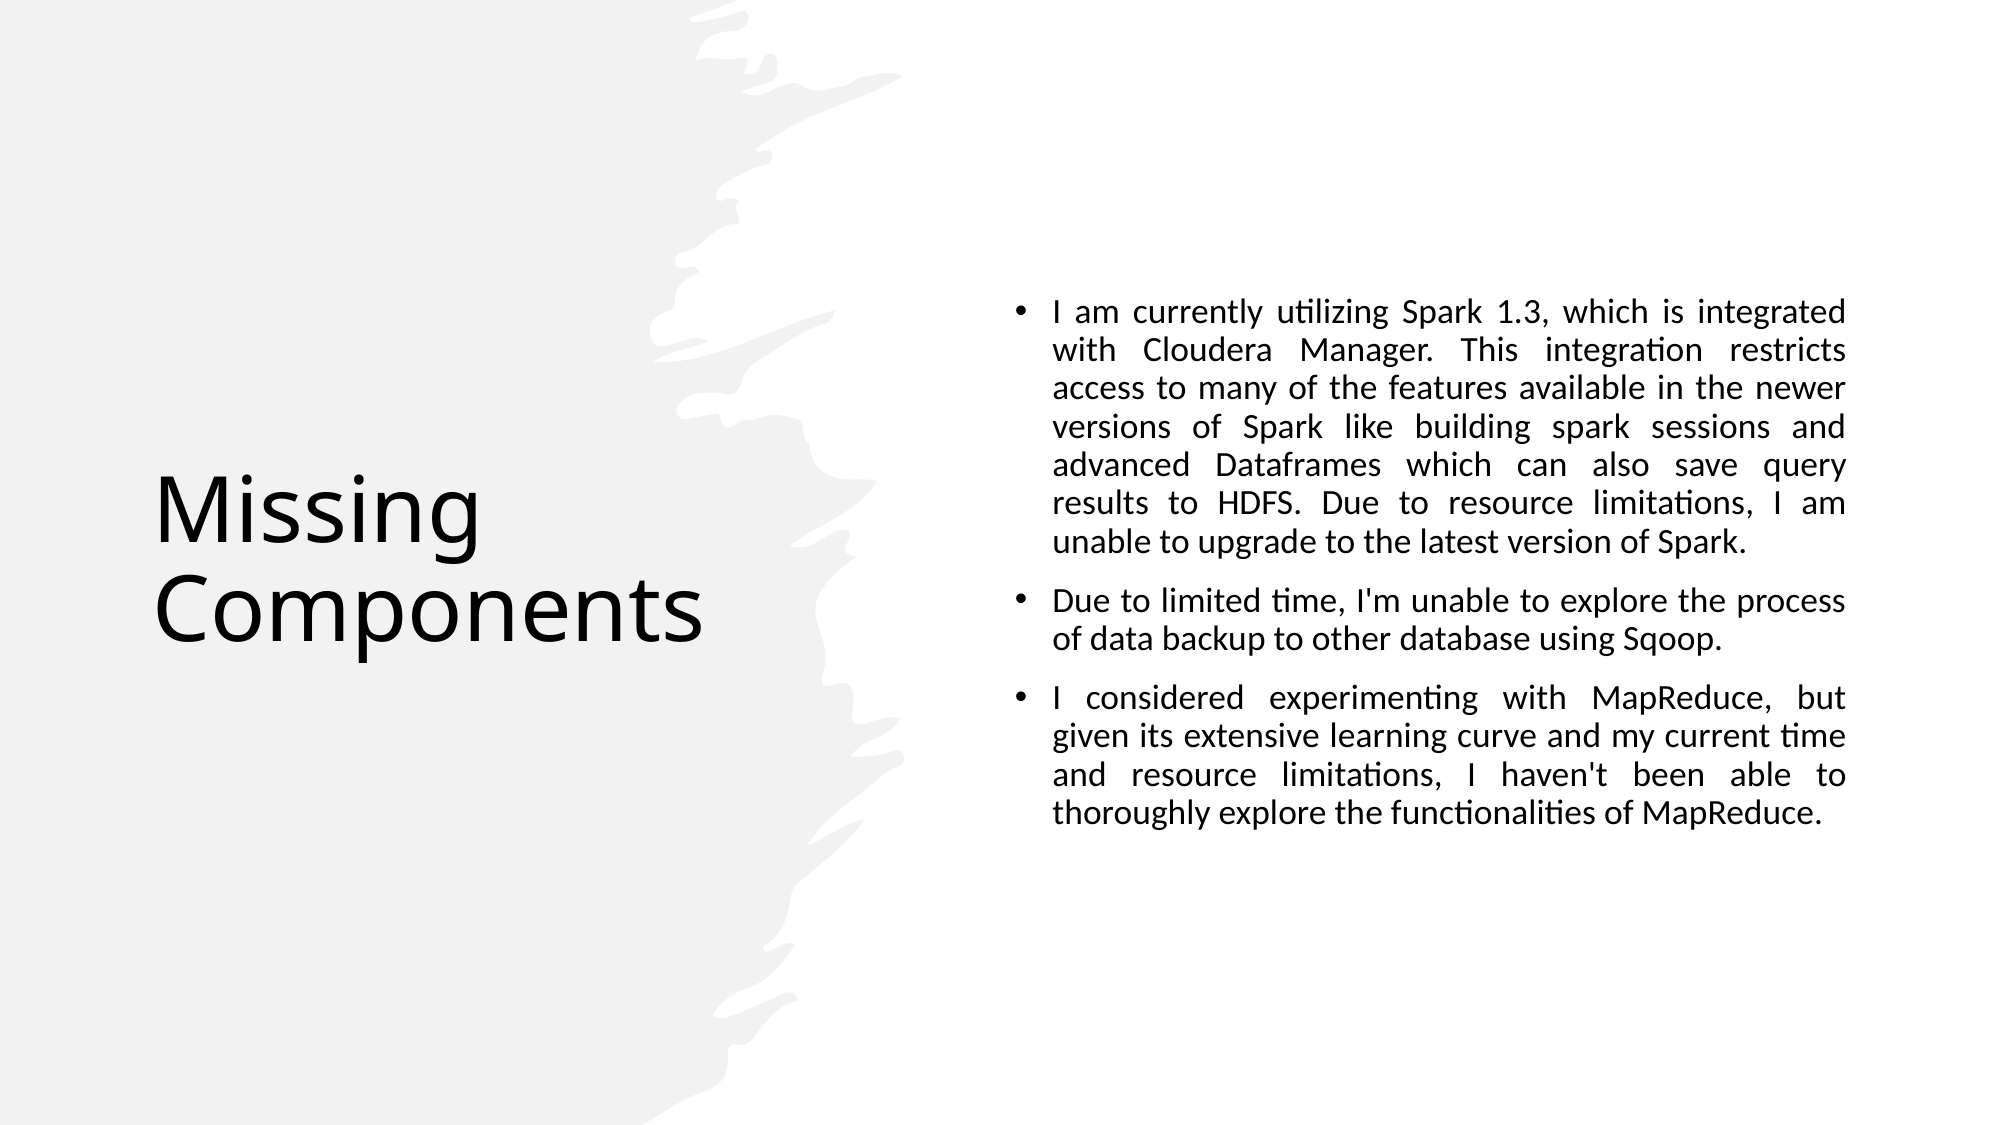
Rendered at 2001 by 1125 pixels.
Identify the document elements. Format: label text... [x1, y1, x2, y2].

title Missing Components [137, 116, 800, 1008]
text_box [645, 0, 2000, 1125]
list I am currently utilizing Spark 1.3, which is integrated with Cloudera Manager. This integration restricts access to many of the features available in the newer versions of Spark like building spark sessions and advanced Dataframes which can also save query results to HDFS. Due to resource limitations, I am unable to upgrade to the latest version of Spark. Due to limited time, I'm unable to explore the process of data backup to other database using Sqoop. I considered experimenting with MapReduce, but given its extensive learning curve and my current time and resource limitations, I haven't been able to thoroughly explore the functionalities of MapReduce. [999, 116, 1863, 1008]
text_box [0, 0, 904, 1125]
